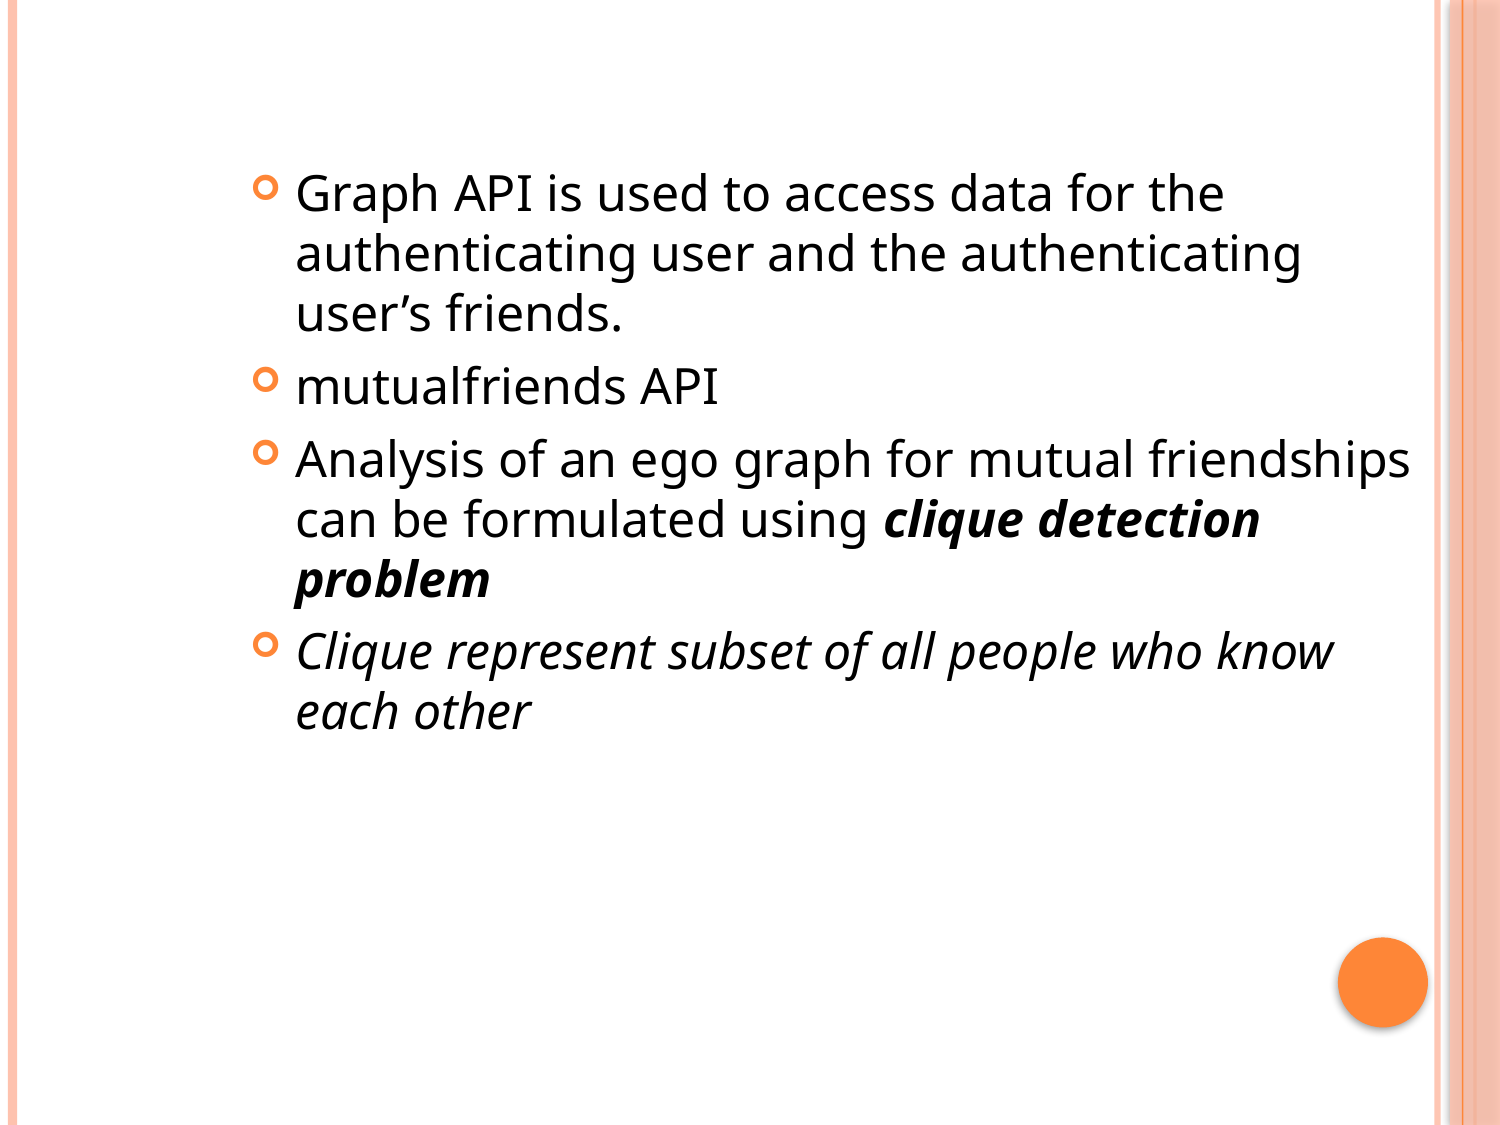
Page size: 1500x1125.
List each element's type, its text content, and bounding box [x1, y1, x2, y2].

list Graph API is used to access data for the authenticating user and the authenticating user’s friends. mutualfriends API Analysis of an ego graph for mutual friendships can be formulated using clique detection problem Clique represent subset of all people who know each other [235, 154, 1466, 1025]
